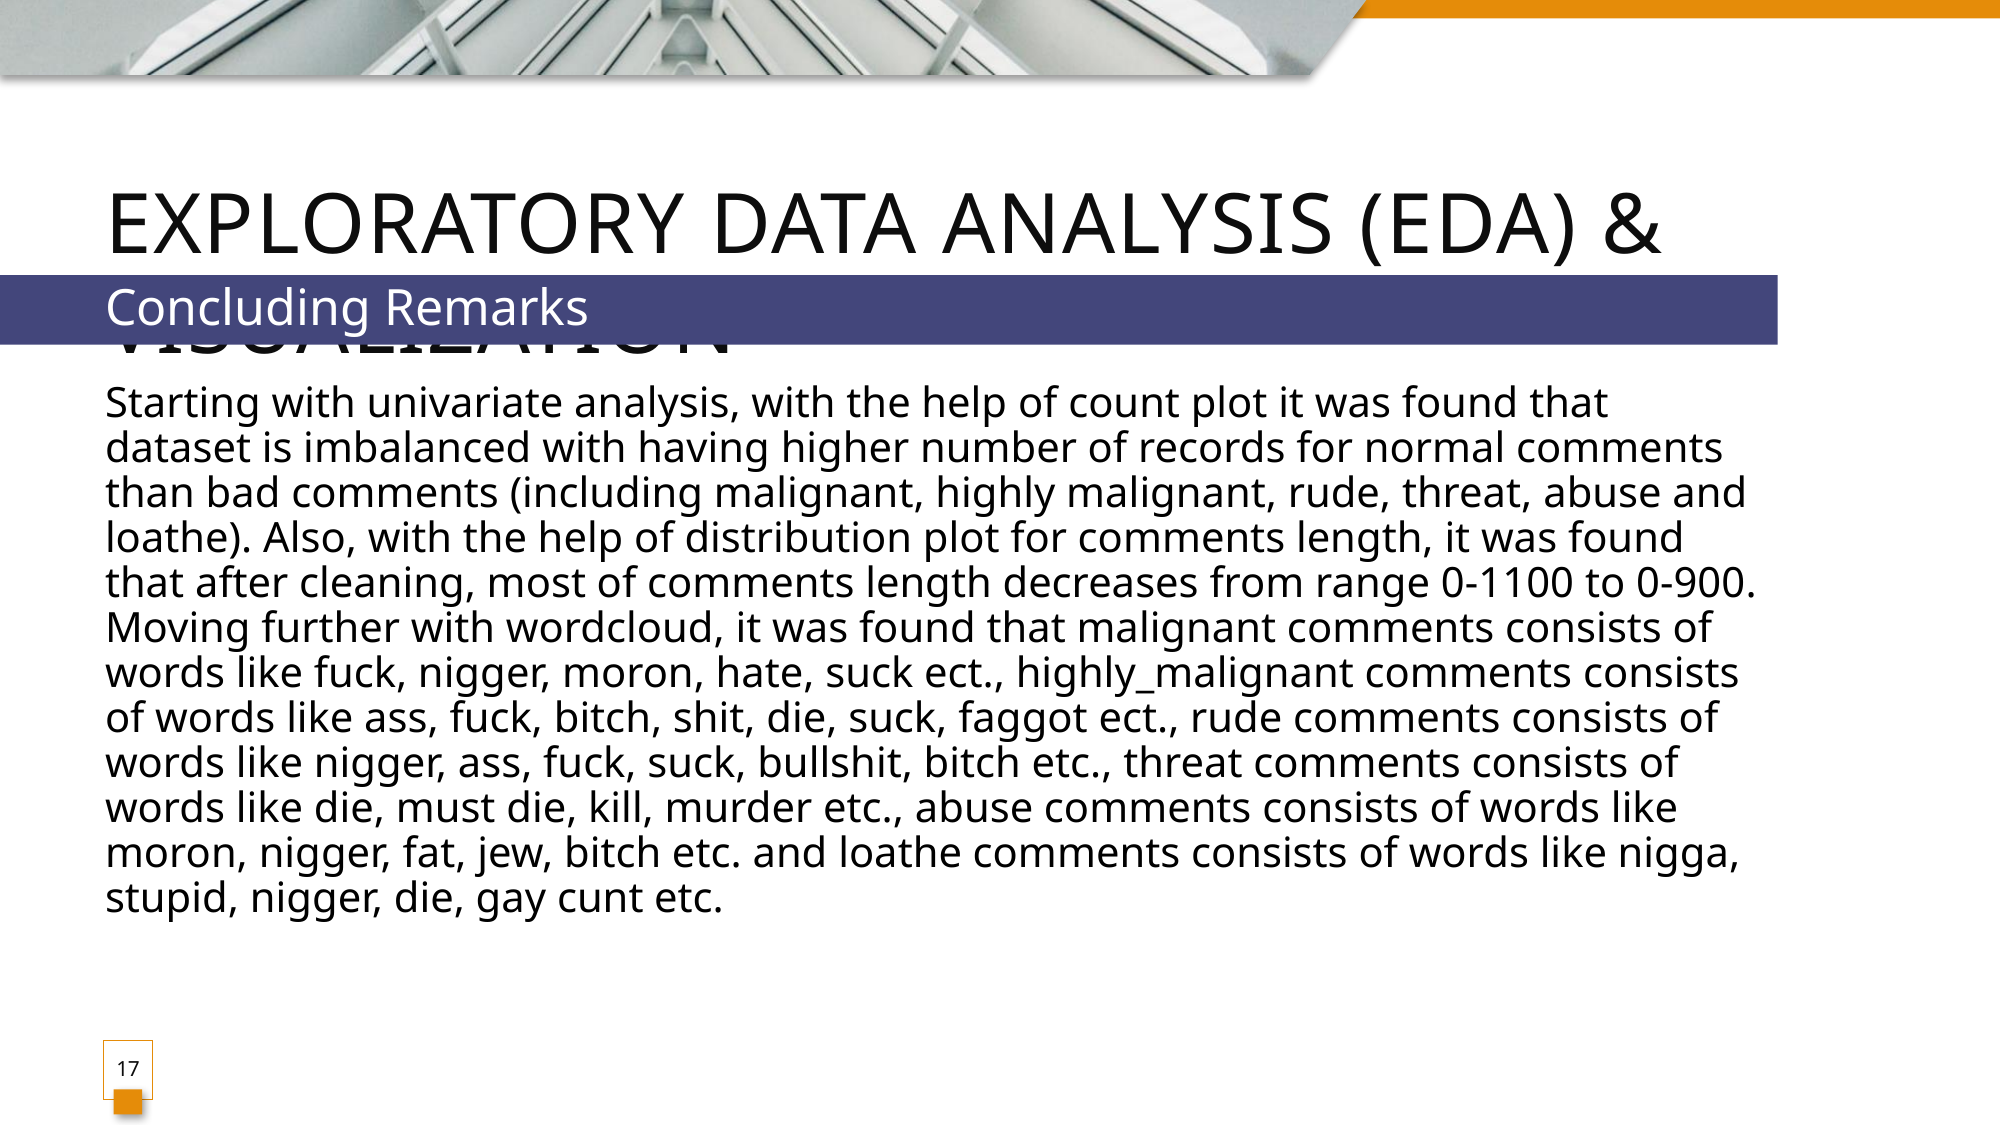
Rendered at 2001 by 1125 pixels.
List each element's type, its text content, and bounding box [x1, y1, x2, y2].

slide_number 17 [103, 1040, 153, 1100]
text_box [113, 1089, 143, 1115]
list Concluding Remarks [0, 275, 1778, 345]
list Starting with univariate analysis, with the help of count plot it was found that dataset is imbalanced with having higher number of records for normal comments than bad comments (including malignant, highly malignant, rude, threat, abuse and loathe). Also, with the help of distribution plot for comments length, it was found that after cleaning, most of comments length decreases from range 0-1100 to 0-900. Moving further with wordcloud, it was found that malignant comments consists of words like fuck, nigger, moron, hate, suck ect., highly_malignant comments consists of words like ass, fuck, bitch, shit, die, suck, faggot ect., rude comments consists of words like nigger, ass, fuck, suck, bullshit, bitch etc., threat comments consists of words like die, must die, kill, murder etc., abuse comments consists of words like moron, nigger, fat, jew, bitch etc. and loathe comments consists of words like nigga, stupid, nigger, die, gay cunt etc. [90, 373, 1778, 974]
picture [0, 0, 1367, 76]
title Exploratory Data analysis (eda) & visualization [90, 162, 1863, 279]
